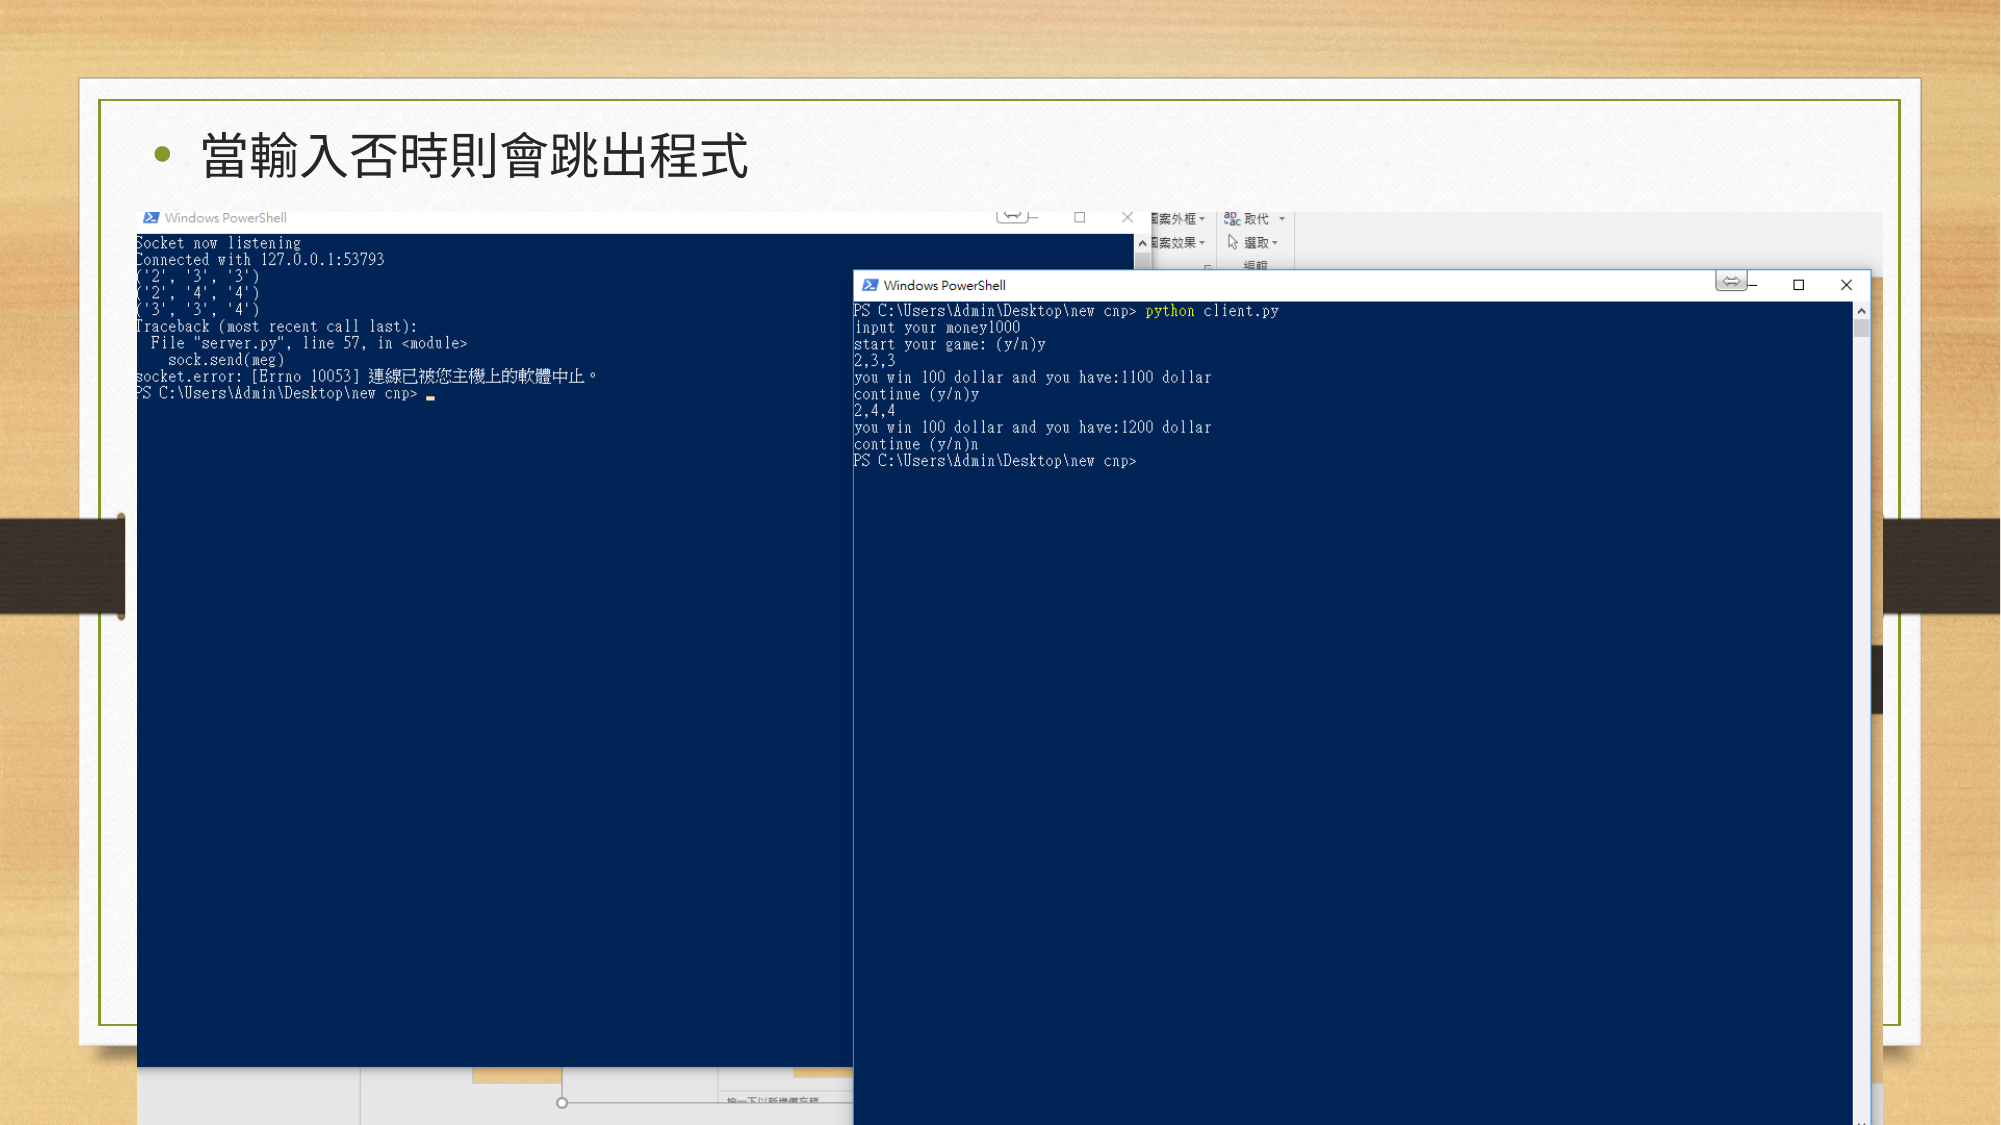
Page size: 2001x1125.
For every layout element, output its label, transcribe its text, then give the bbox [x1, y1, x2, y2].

picture [0, 0, 2001, 1125]
list 當輸入否時則會跳出程式 [137, 116, 1713, 212]
